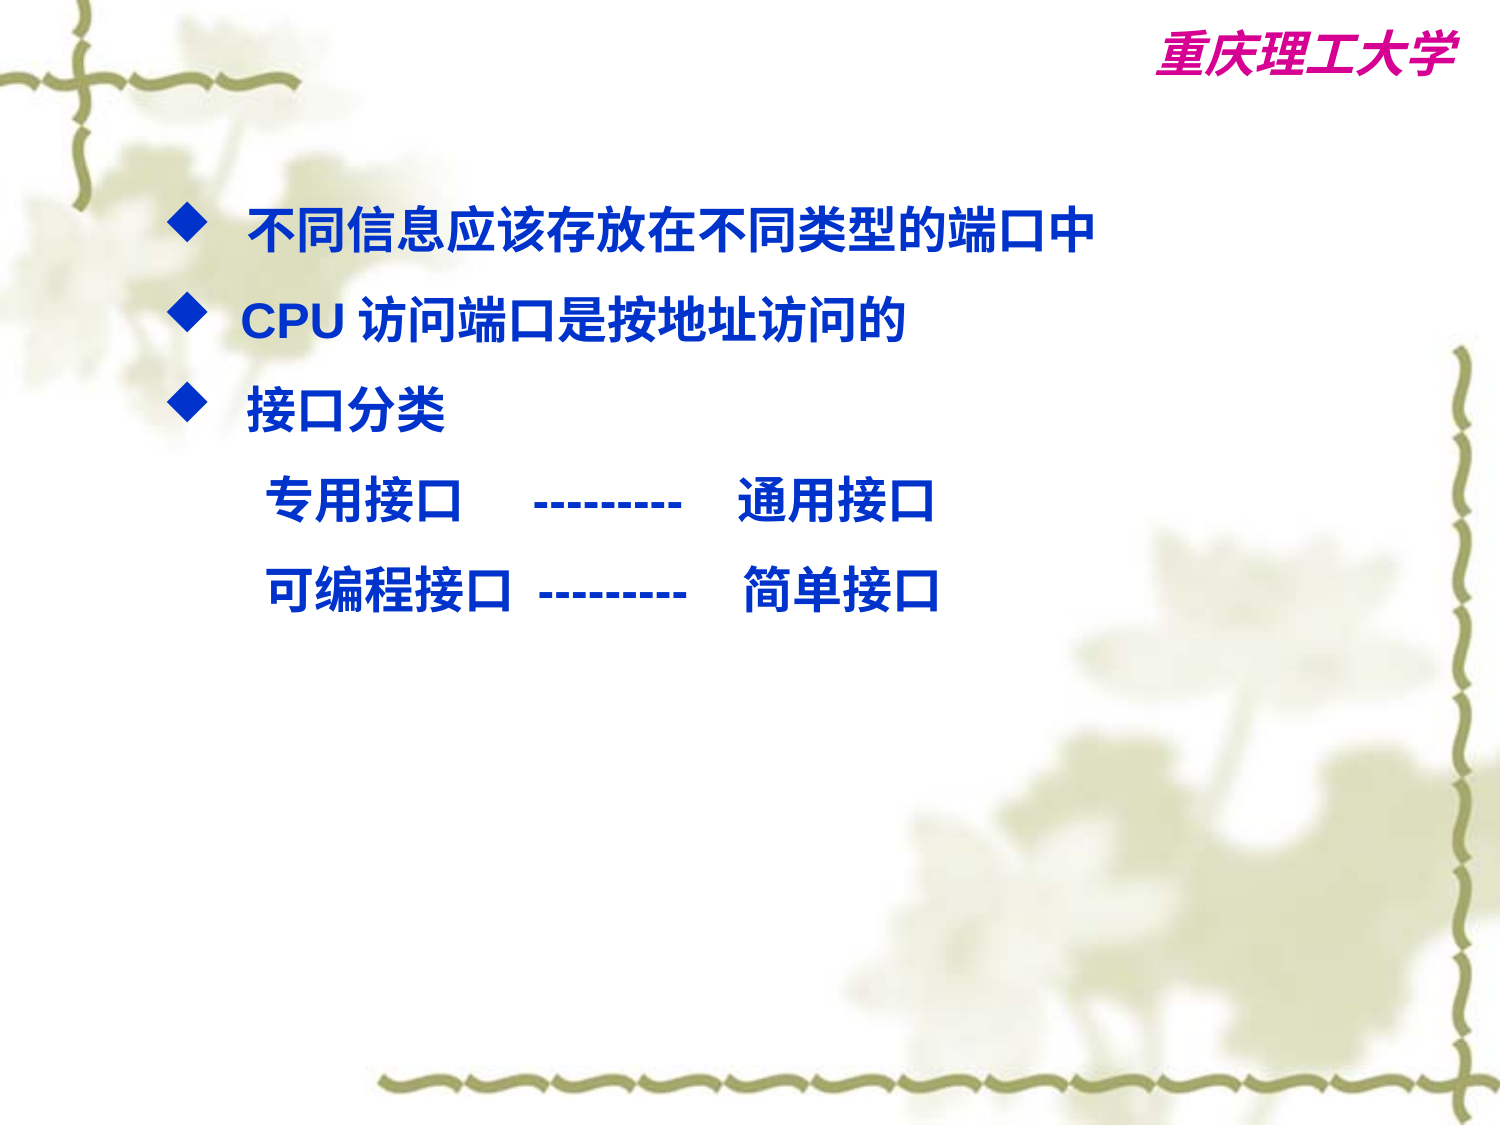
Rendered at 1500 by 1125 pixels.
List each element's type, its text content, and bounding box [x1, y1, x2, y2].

text_box 不同信息应该存放在不同类型的端口中 CPU访问端口是按地址访问的 接口分类 专用接口 --------- 通用接口 可编程接口 --------- 简单接口 [147, 160, 1341, 671]
picture [0, 0, 1500, 1125]
